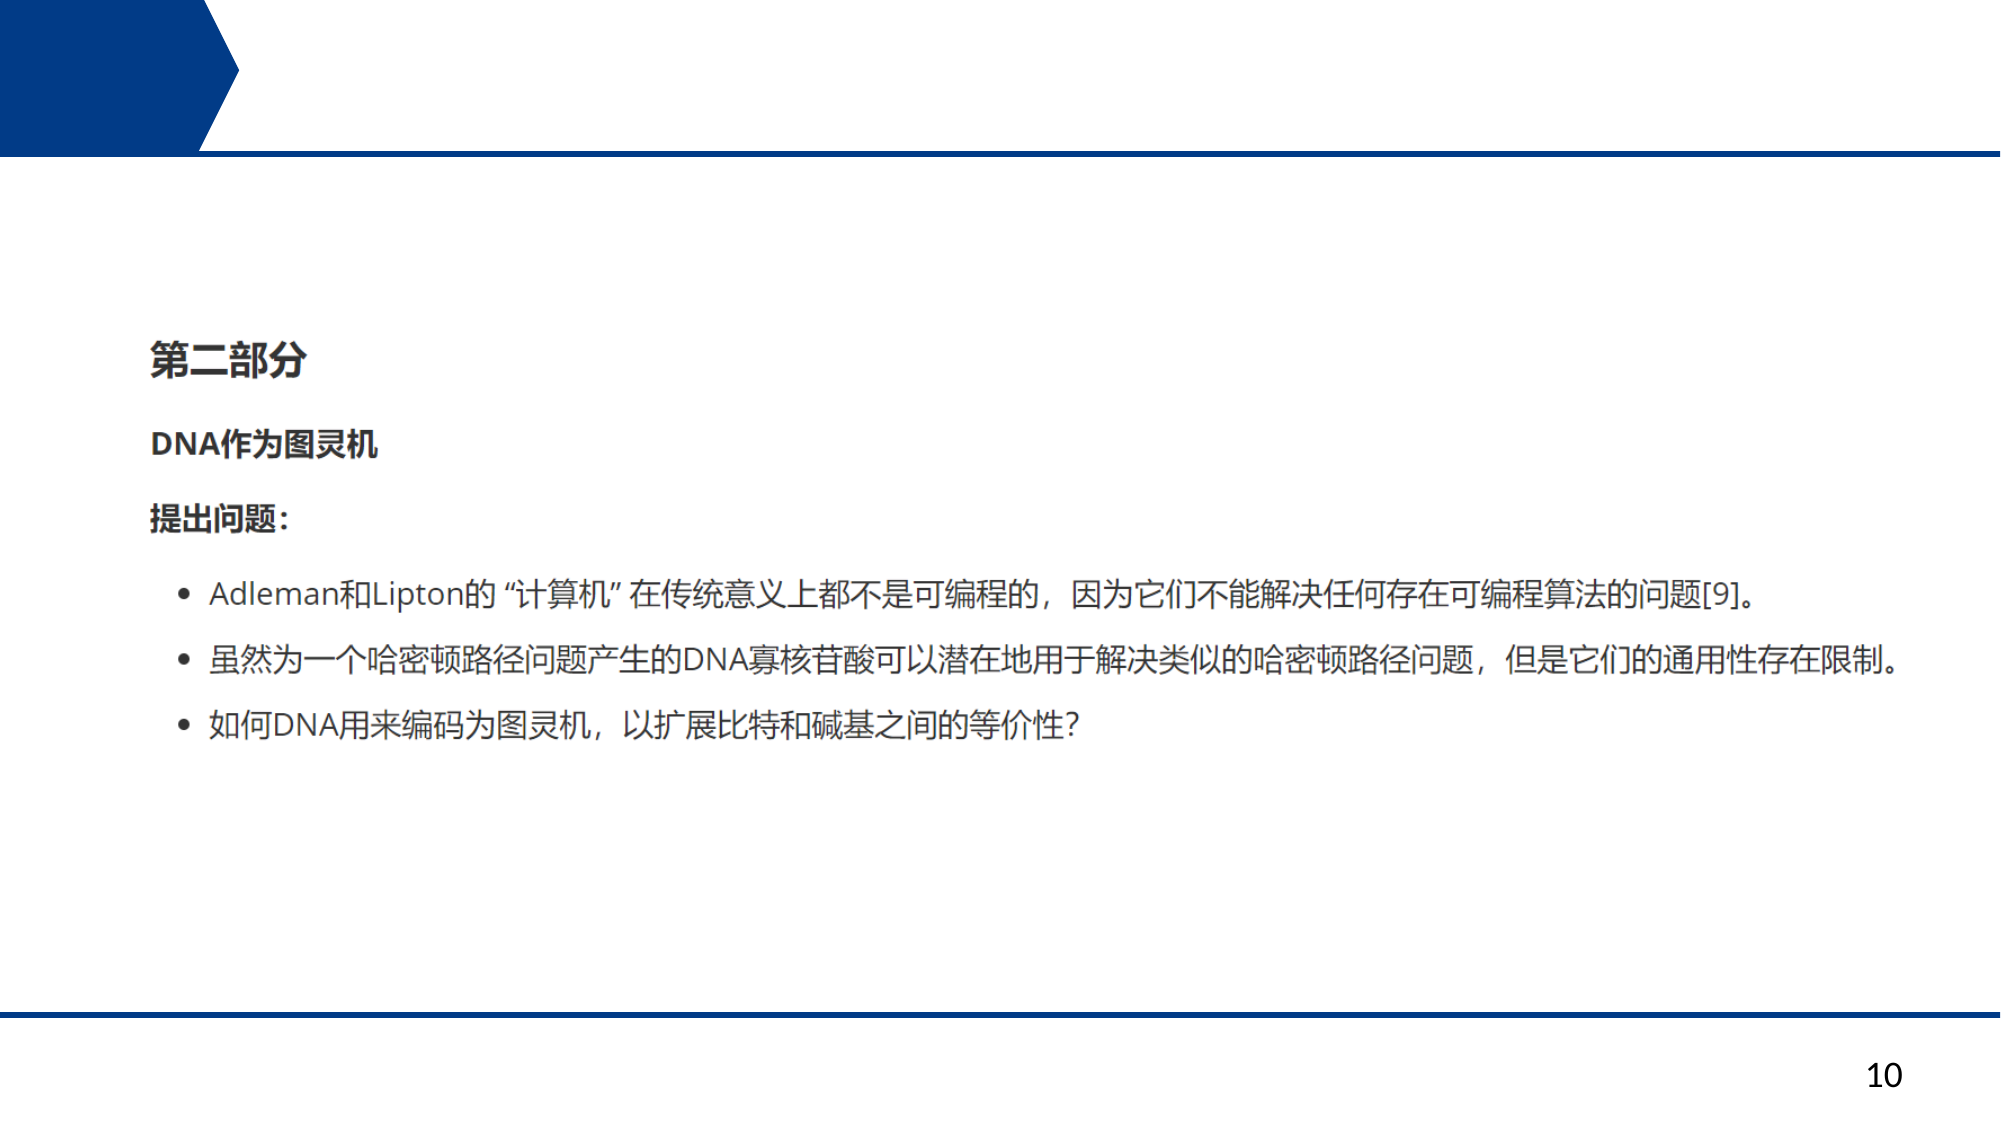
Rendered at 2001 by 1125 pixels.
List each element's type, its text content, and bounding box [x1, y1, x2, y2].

slide_number 10 [1850, 1042, 2000, 1103]
picture [103, 316, 1925, 774]
